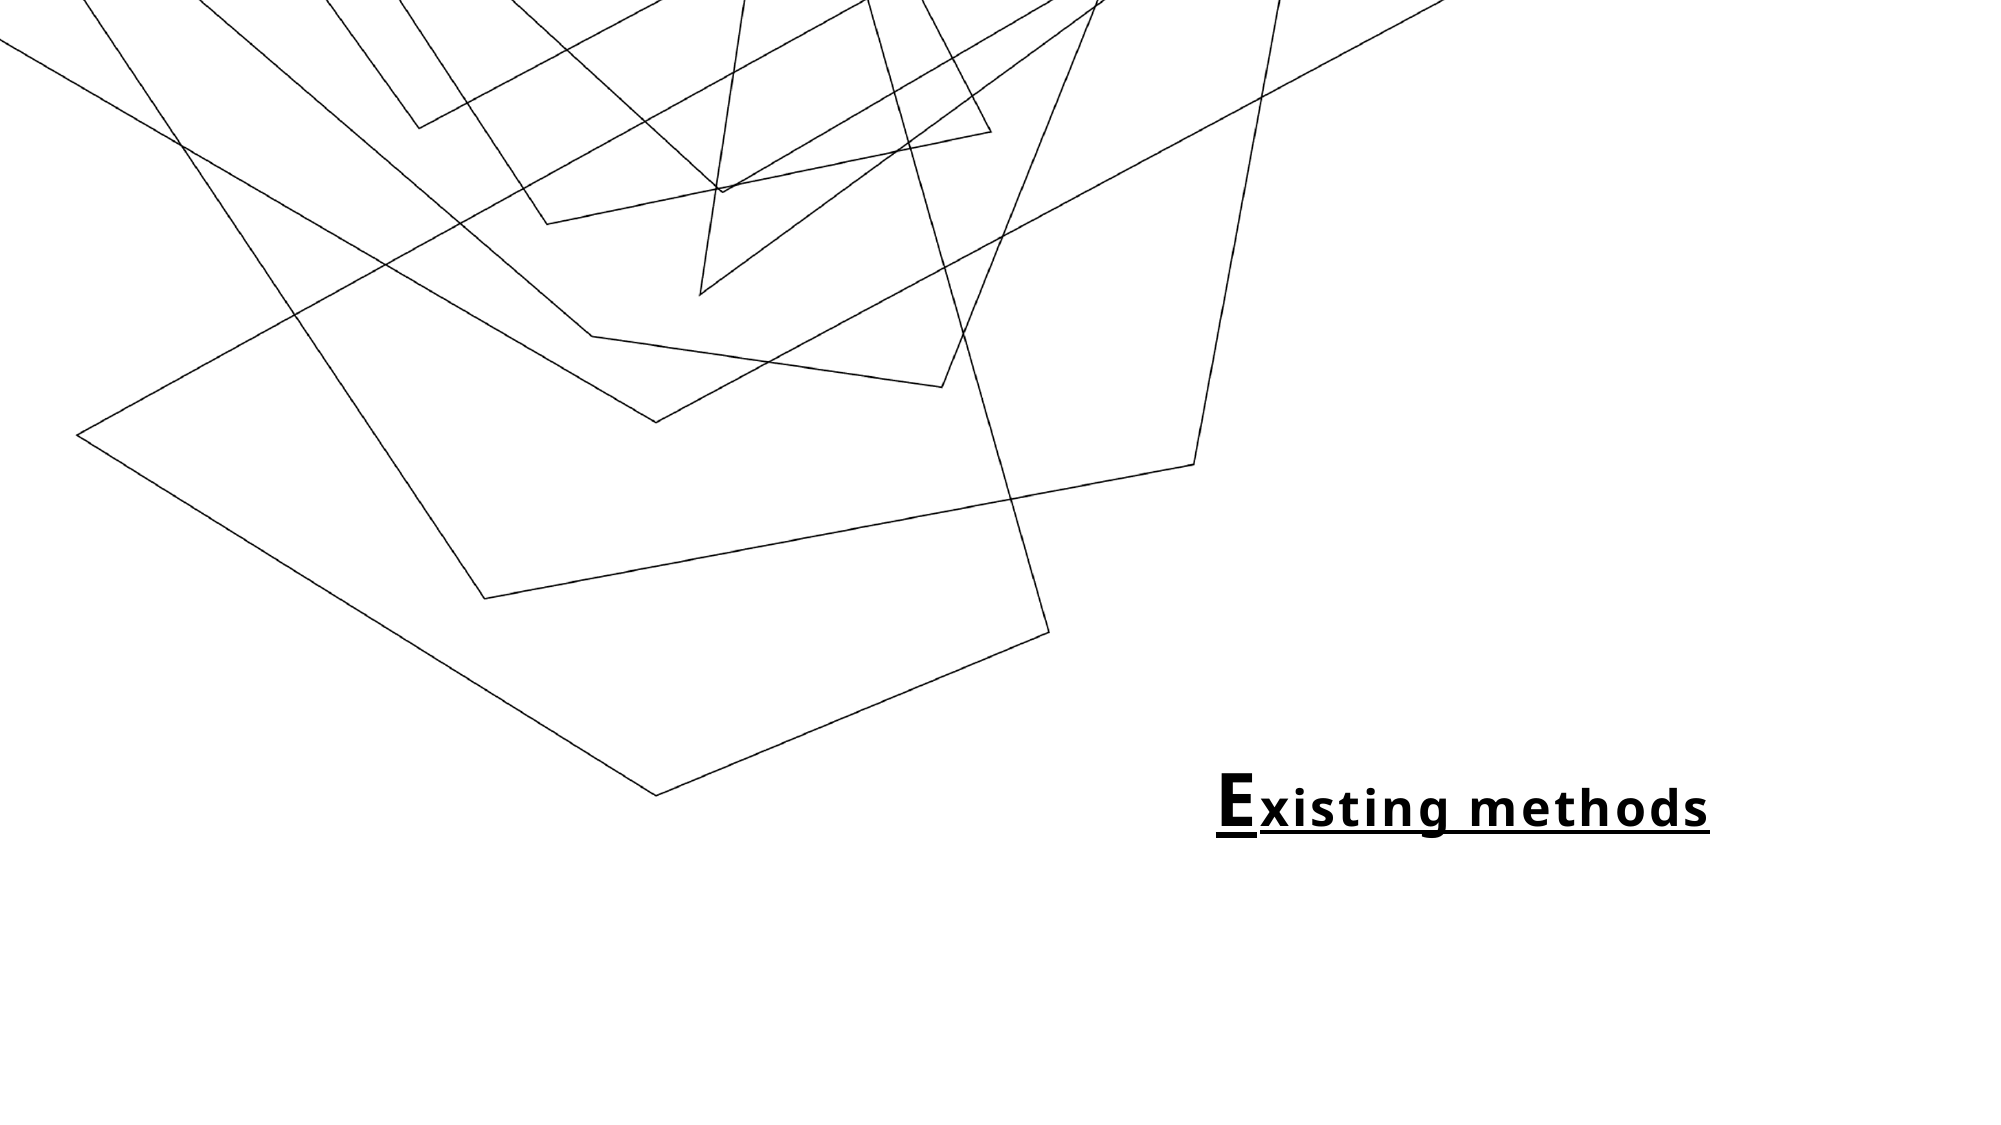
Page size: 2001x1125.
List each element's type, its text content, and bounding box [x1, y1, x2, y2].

picture [0, 0, 1557, 830]
text_box Existing methods [1200, 753, 1871, 850]
